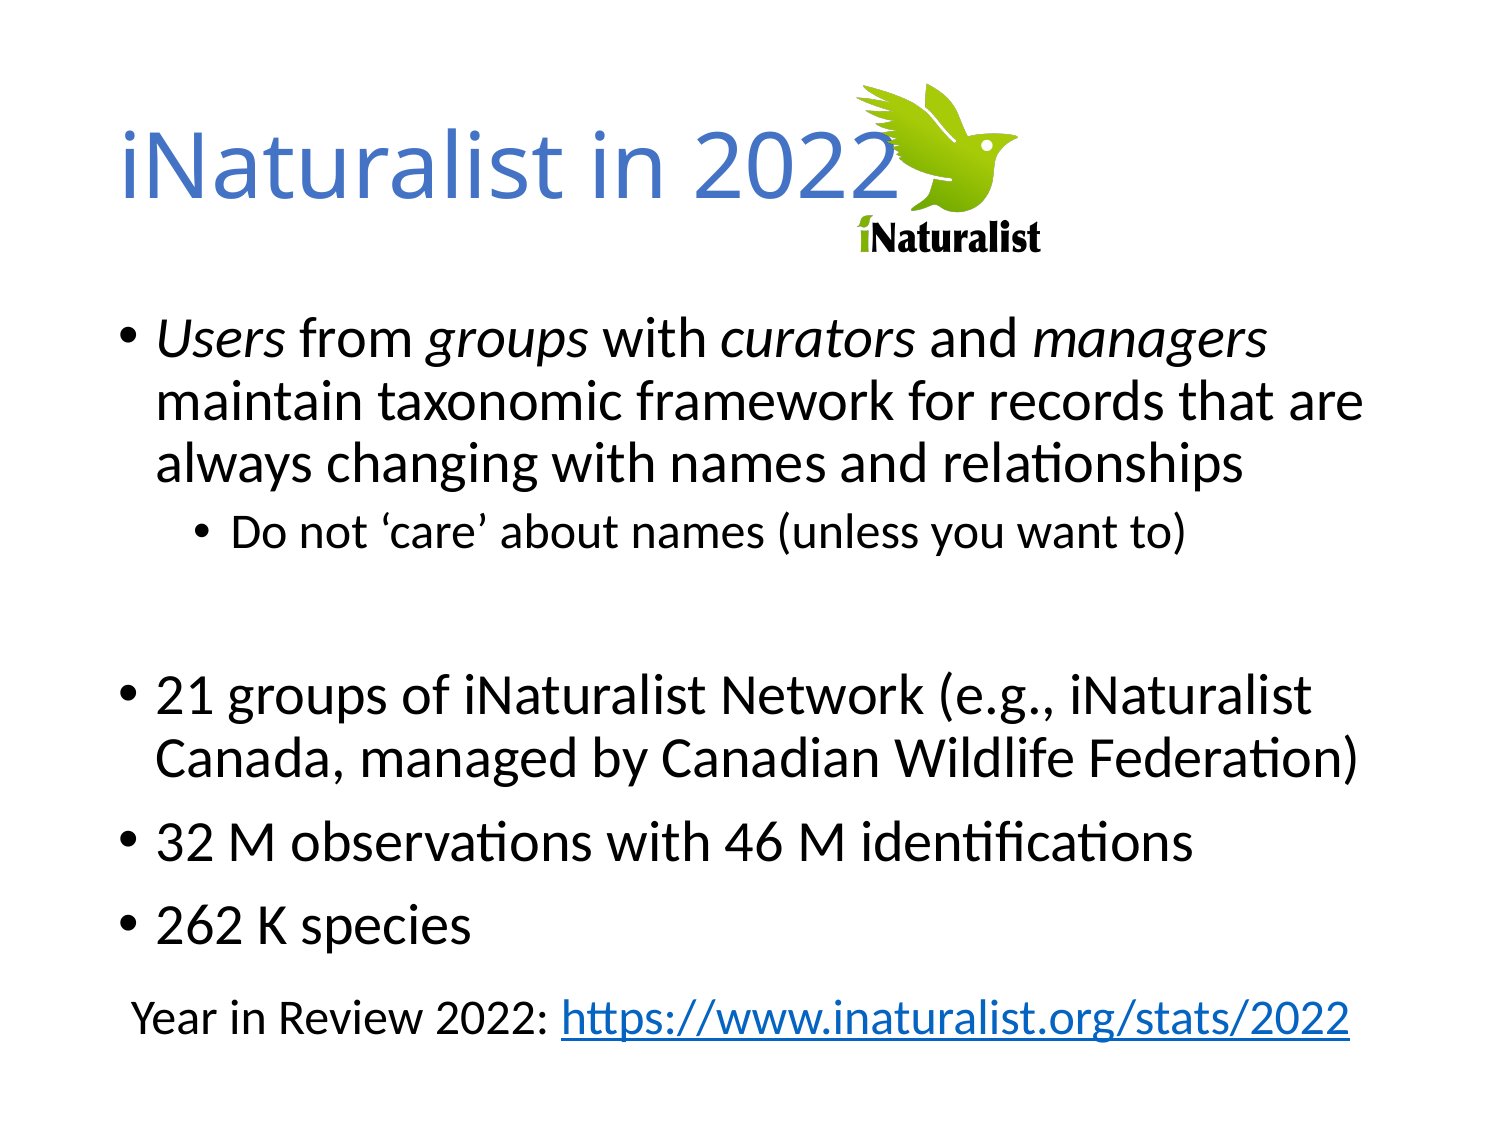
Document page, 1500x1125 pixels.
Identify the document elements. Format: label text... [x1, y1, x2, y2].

picture [856, 75, 1042, 262]
text_box Year in Review 2022: https://www.inaturalist.org/stats/2022 [116, 977, 1436, 1097]
list Users from groups with curators and managers maintain taxonomic framework for records that are always changing with names and relationships Do not ‘care’ about names (unless you want to) 21 groups of iNaturalist Network (e.g., iNaturalist Canada, managed by Canadian Wildlife Federation) 32 M observations with 46 M identifications 262 K species [103, 299, 1397, 978]
title iNaturalist in 2022 [103, 59, 1397, 278]
